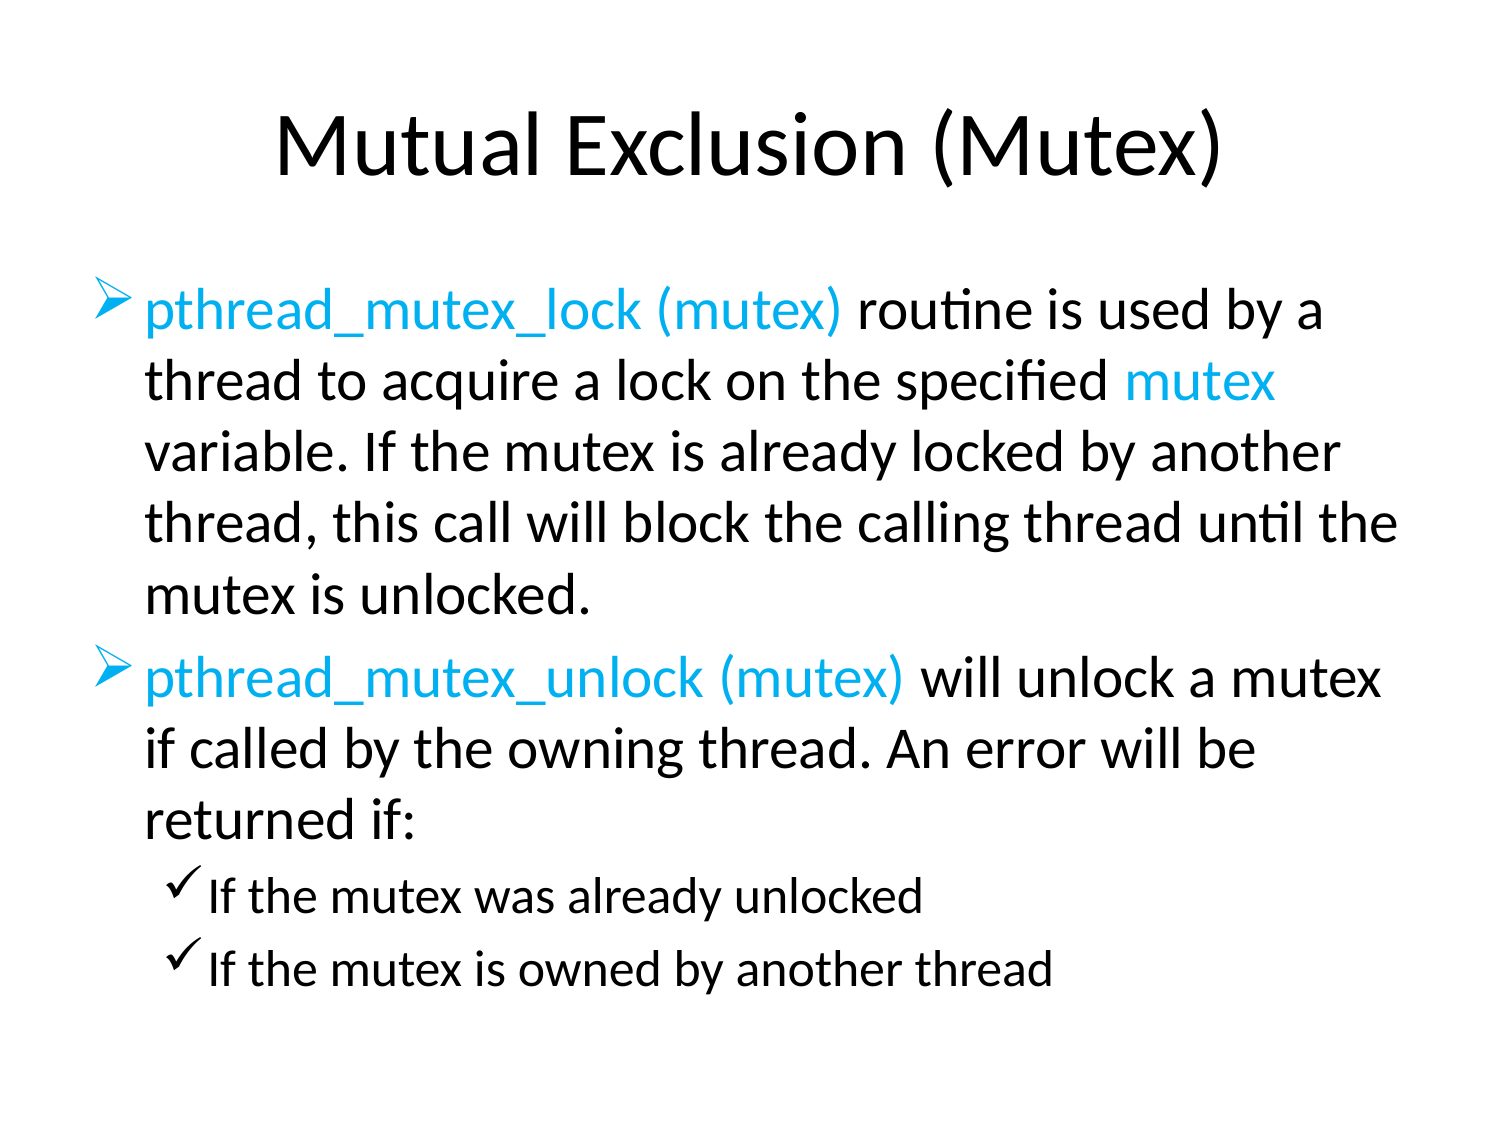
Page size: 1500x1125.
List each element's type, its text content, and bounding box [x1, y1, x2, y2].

title Mutual Exclusion (Mutex) [75, 45, 1425, 233]
list pthread_mutex_lock (mutex) routine is used by a thread to acquire a lock on the specified mutex variable. If the mutex is already locked by another thread, this call will block the calling thread until the mutex is unlocked. pthread_mutex_unlock (mutex) will unlock a mutex if called by the owning thread. An error will be returned if: If the mutex was already unlocked If the mutex is owned by another thread [75, 262, 1425, 1005]
